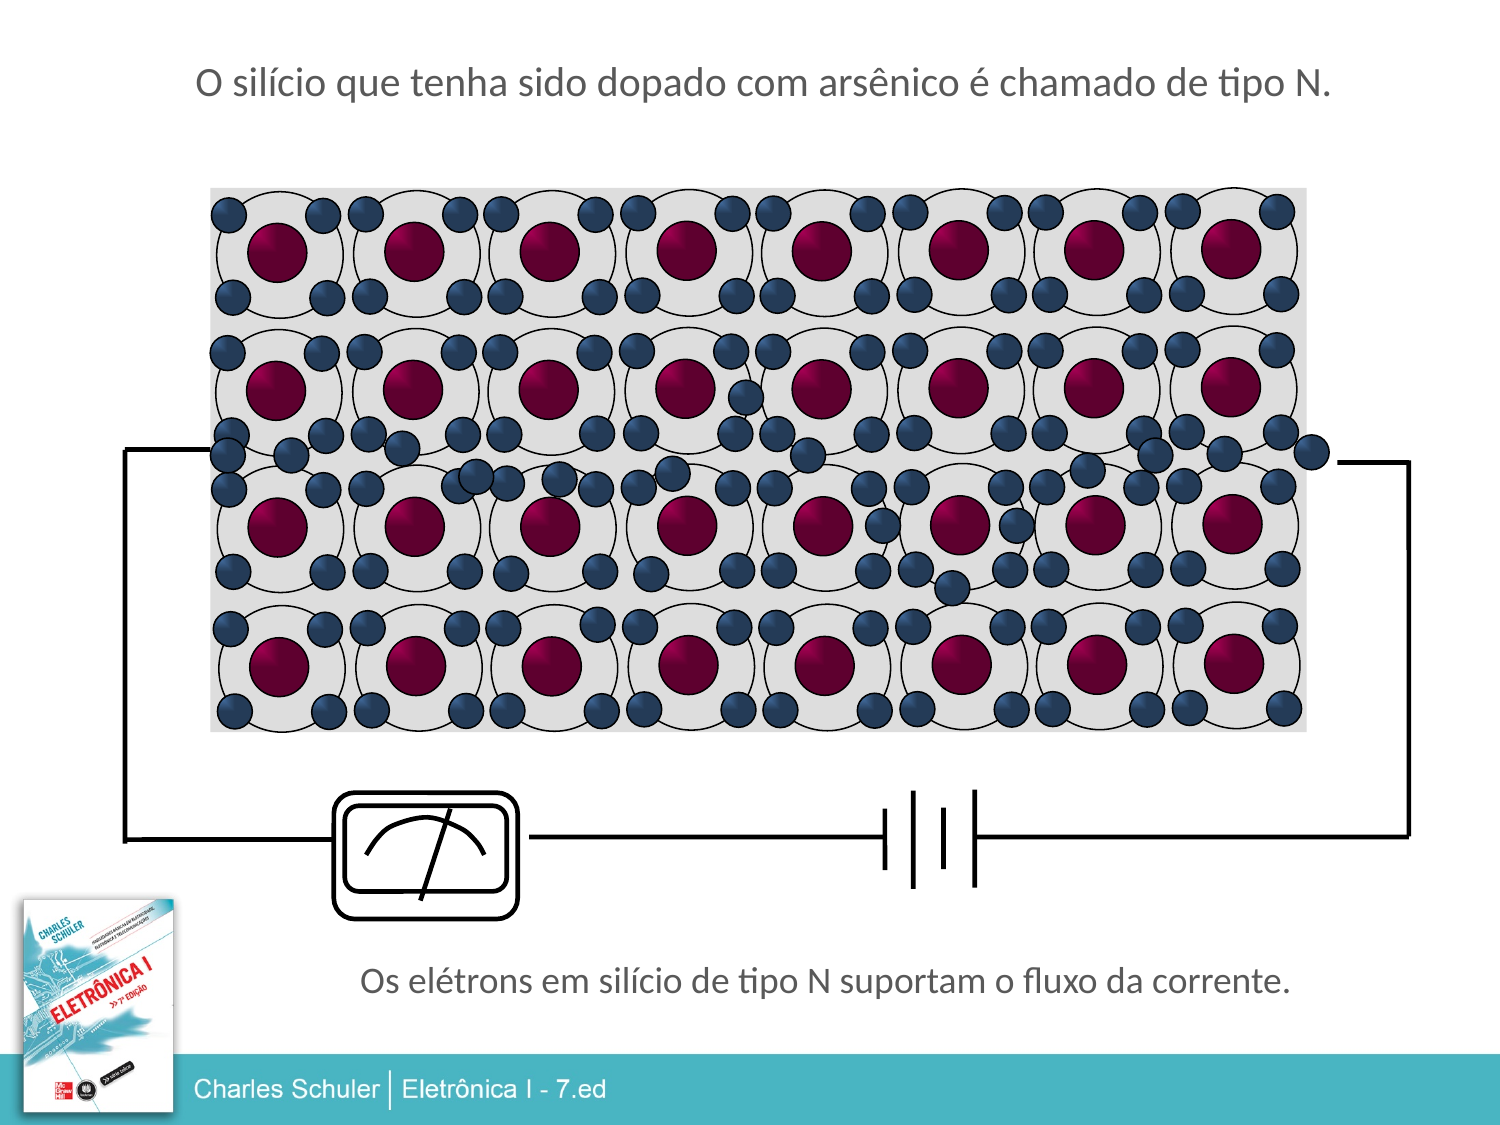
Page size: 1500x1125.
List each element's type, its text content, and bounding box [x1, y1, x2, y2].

picture [0, 0, 1500, 1125]
text_box Os elétrons em silício de tipo N suportam o fluxo da corrente. [345, 949, 1308, 1009]
text_box O silício que tenha sido dopado com arsênico é chamado de tipo N. [180, 46, 1349, 112]
text_box [1312, 434, 1329, 447]
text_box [124, 449, 1410, 920]
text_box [210, 187, 1307, 447]
